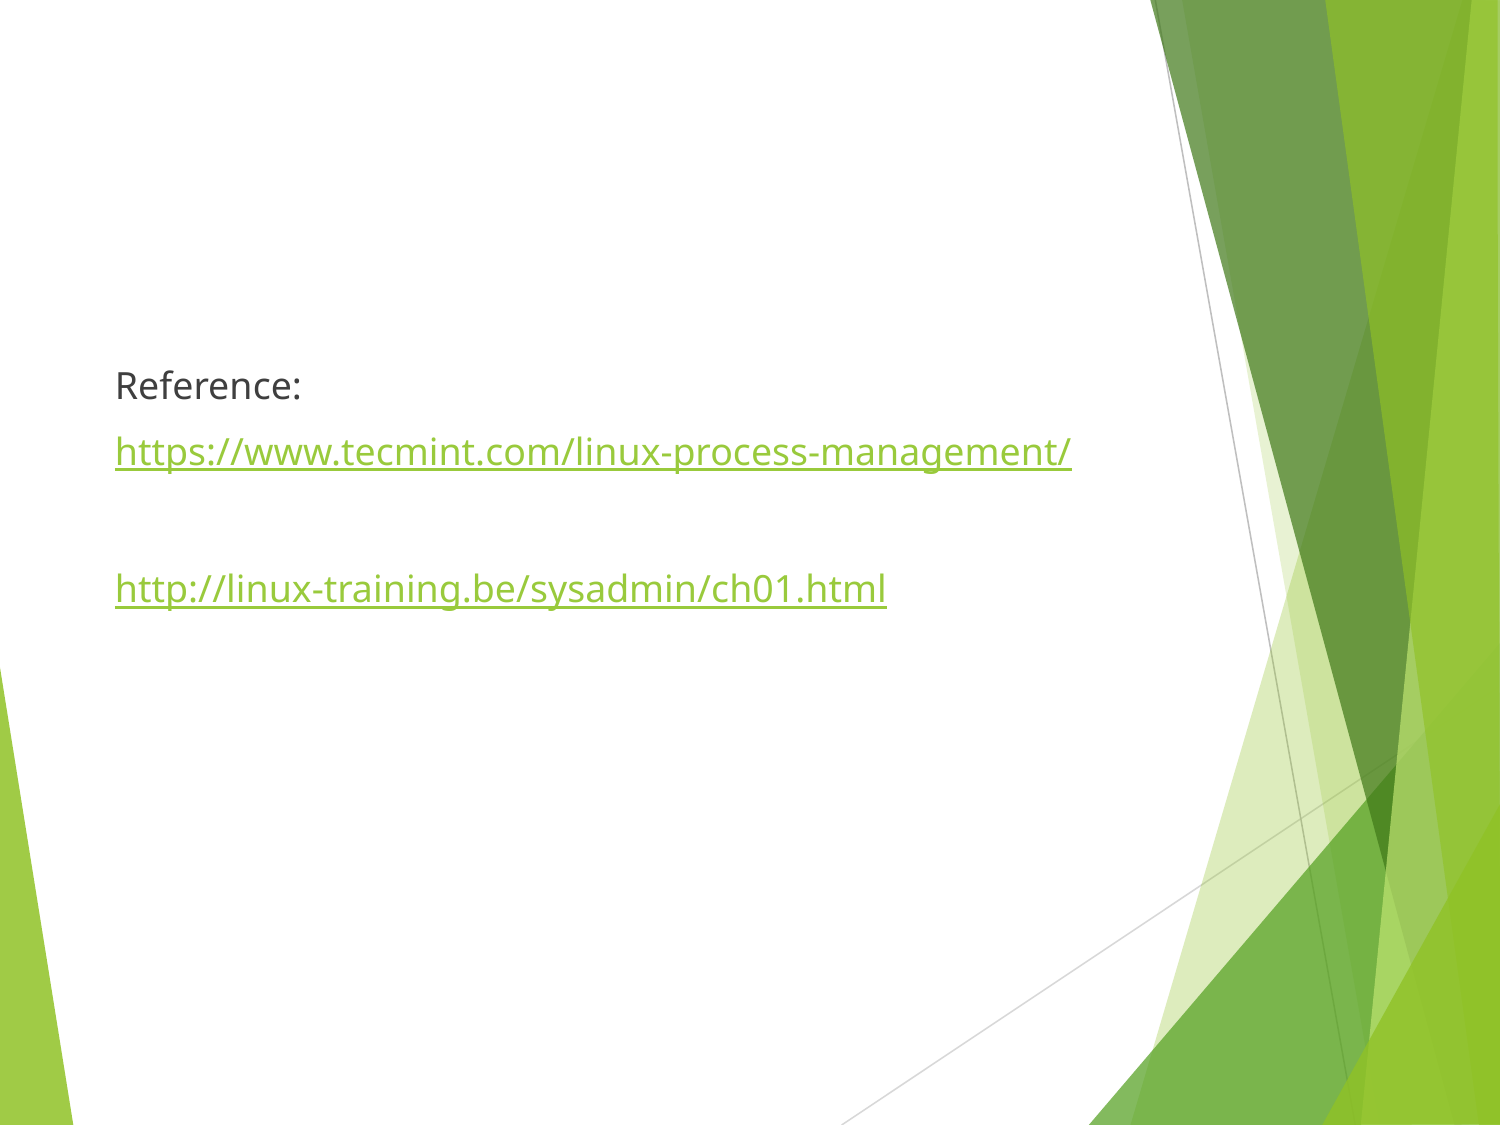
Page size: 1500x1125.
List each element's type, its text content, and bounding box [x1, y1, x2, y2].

list Reference: https://www.tecmint.com/linux-process-management/ http://linux-training.be/sysadmin/ch01.html [99, 354, 1142, 992]
